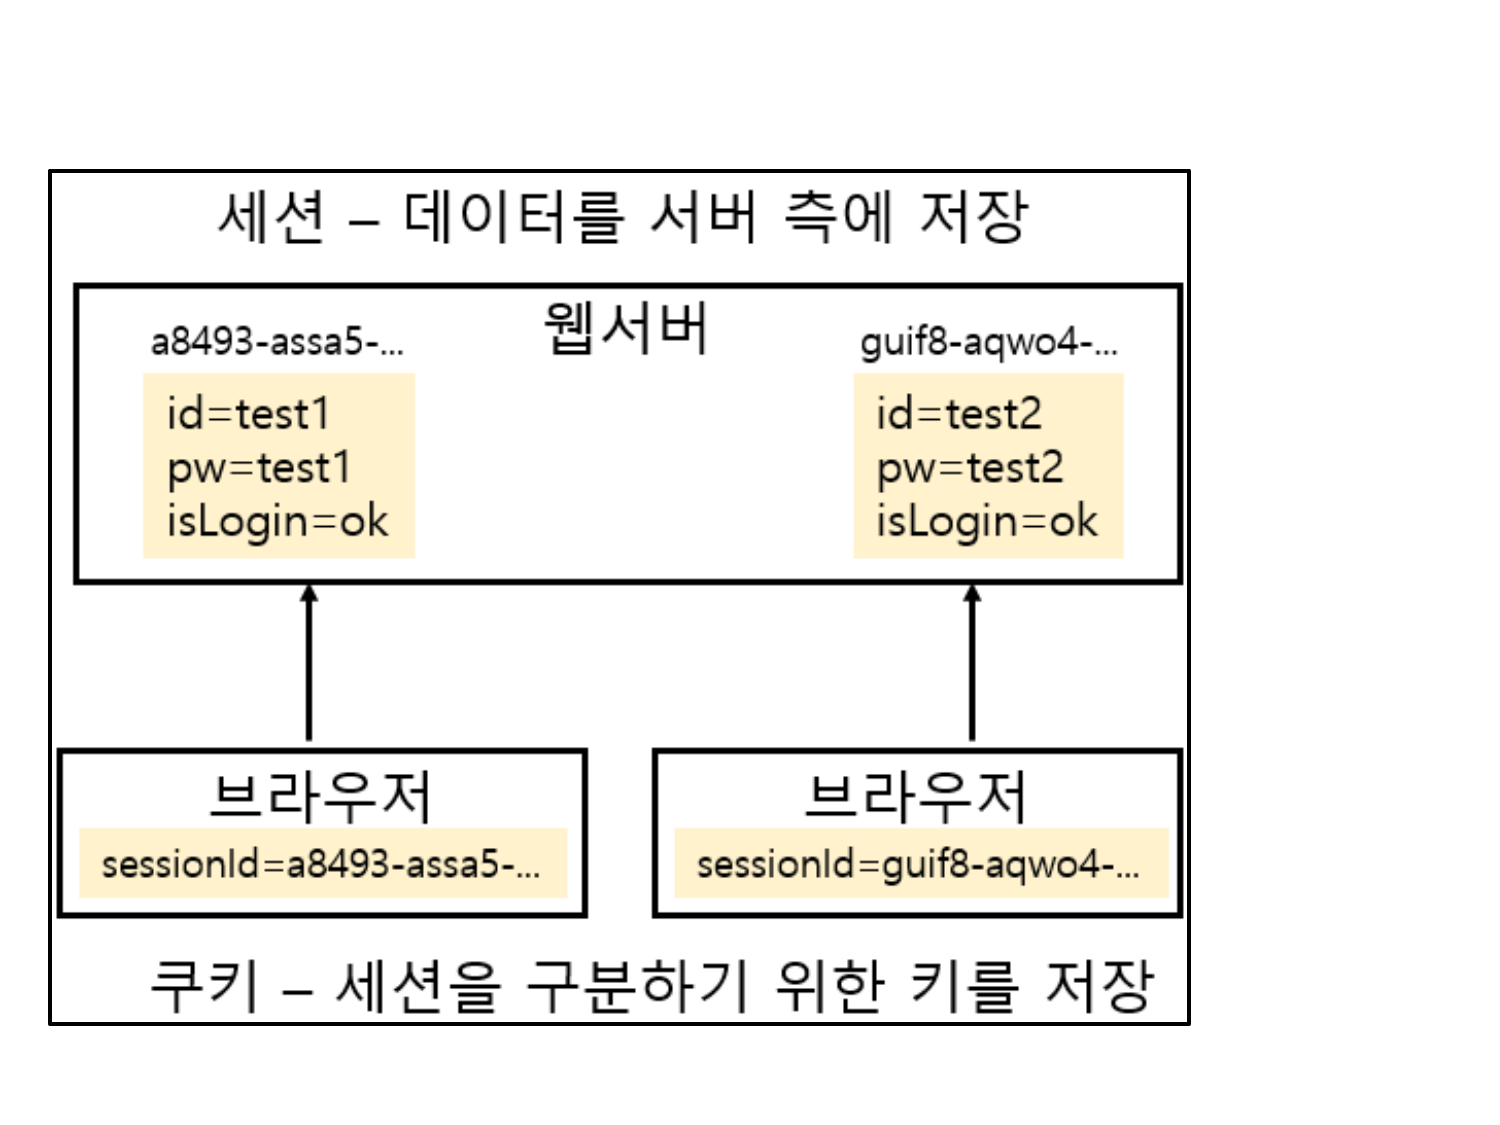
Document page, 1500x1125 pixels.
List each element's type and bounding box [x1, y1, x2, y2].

picture [51, 172, 1188, 1023]
